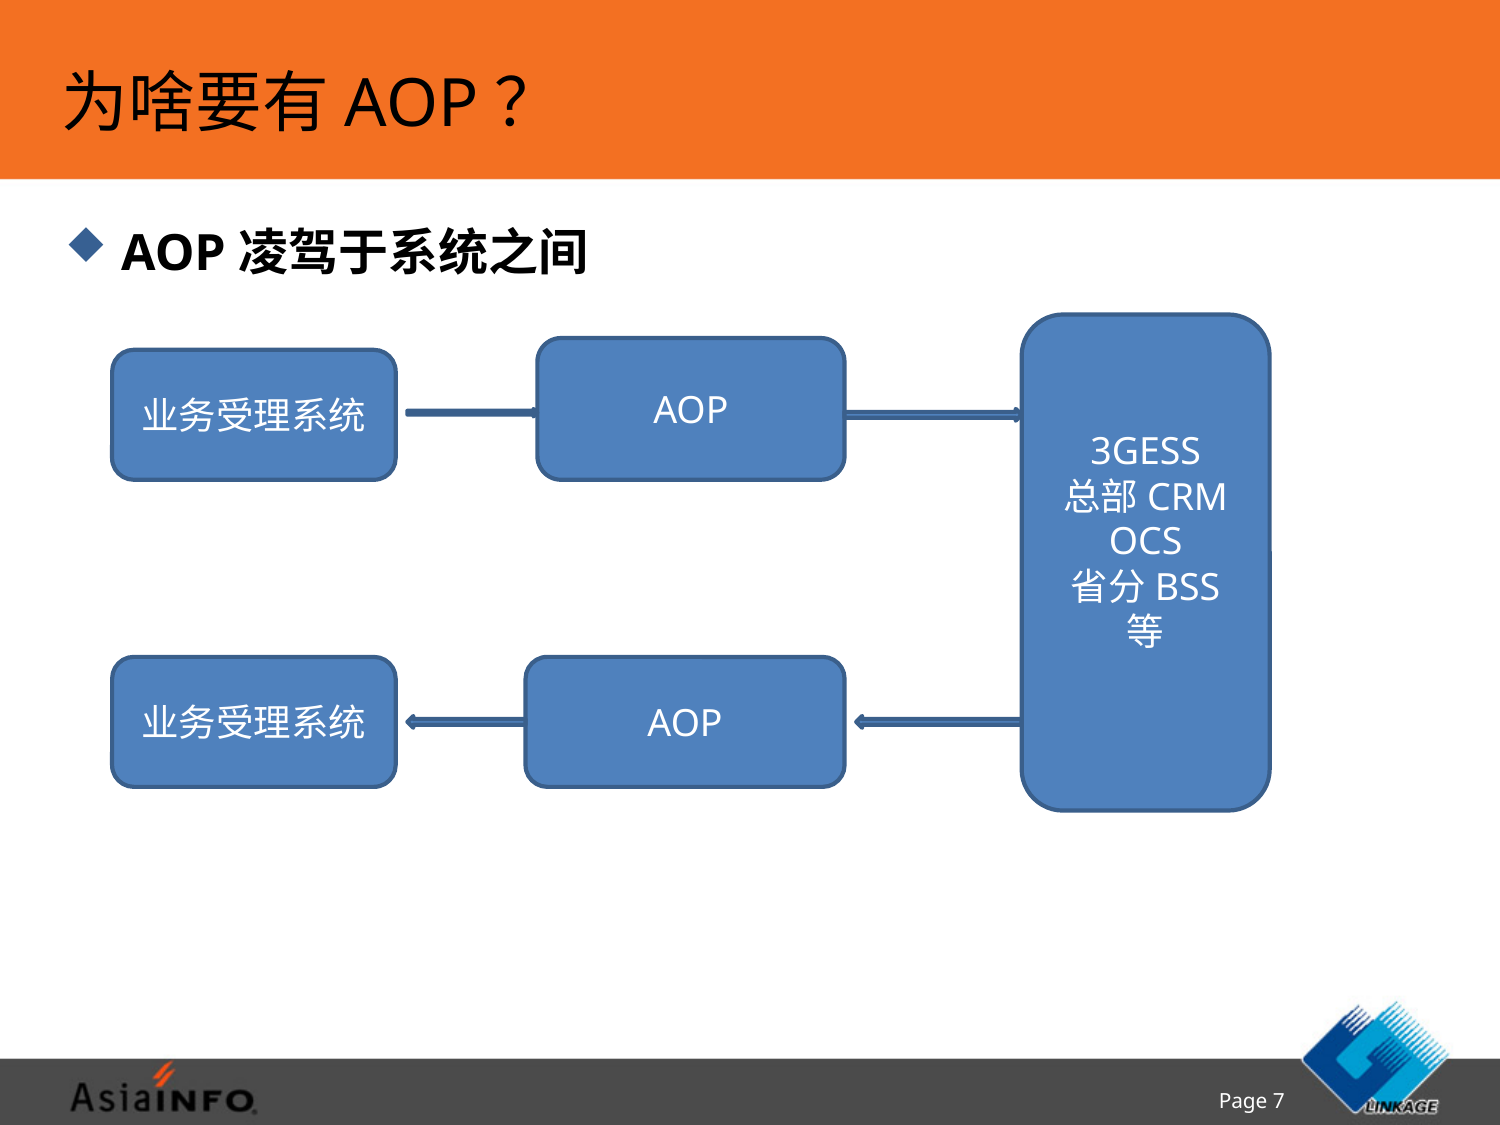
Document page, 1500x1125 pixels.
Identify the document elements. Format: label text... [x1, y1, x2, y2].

text_box [854, 714, 1024, 730]
text_box [842, 406, 1024, 423]
picture [0, 0, 1500, 1125]
text_box [405, 714, 528, 730]
text_box 业务受理系统 [109, 654, 398, 789]
text_box [405, 407, 540, 419]
text_box 3GESS 总部CRM OCS 省分BSS 等 [1019, 312, 1272, 813]
text_box AOP [535, 335, 847, 482]
list AOP凌驾于系统之间 [49, 212, 1451, 1038]
text_box AOP [523, 654, 847, 789]
title 为啥要有AOP？ [46, 49, 1454, 151]
text_box 业务受理系统 [109, 347, 398, 482]
